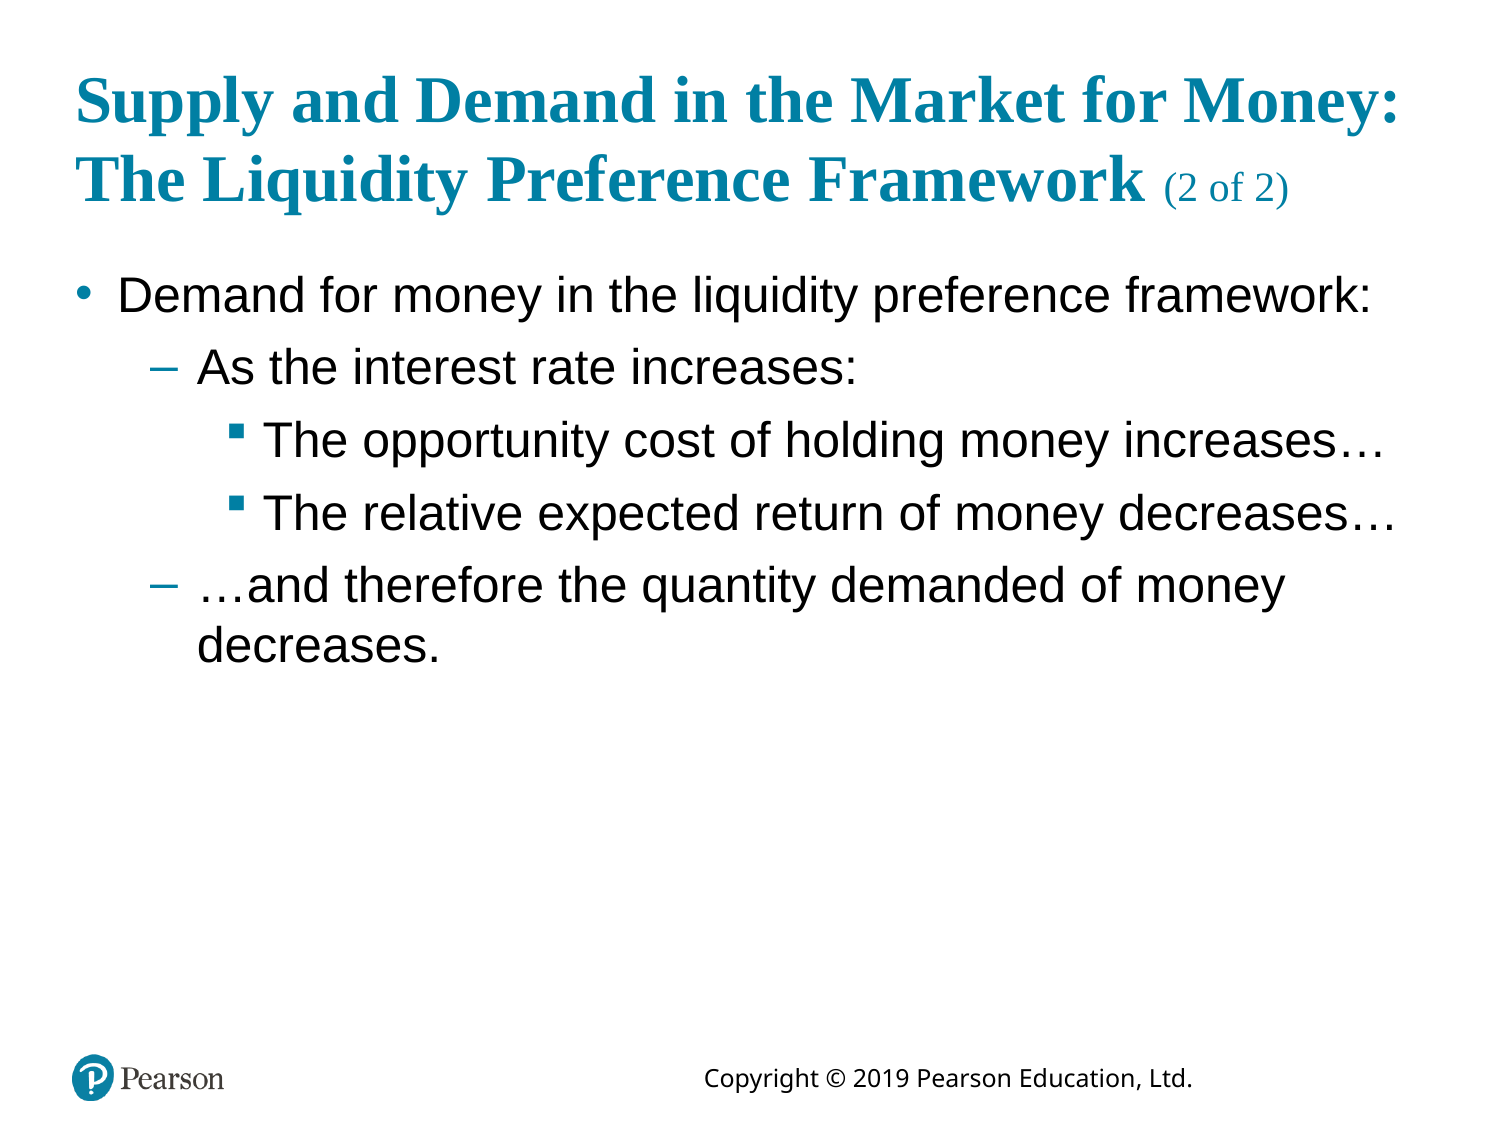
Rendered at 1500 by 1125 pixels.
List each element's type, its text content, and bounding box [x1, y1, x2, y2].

picture [72, 1087, 83, 1101]
picture [72, 1054, 89, 1072]
picture [81, 1064, 107, 1089]
list Demand for money in the liquidity preference framework: As the interest rate increases: The opportunity cost of holding money increases… The relative expected return of money decreases… …and therefore the quantity demanded of money decreases. [75, 262, 1425, 1005]
title Supply and Demand in the Market for Money: The Liquidity Preference Framework (2 of 2) [75, 35, 1425, 216]
picture [99, 1054, 224, 1101]
